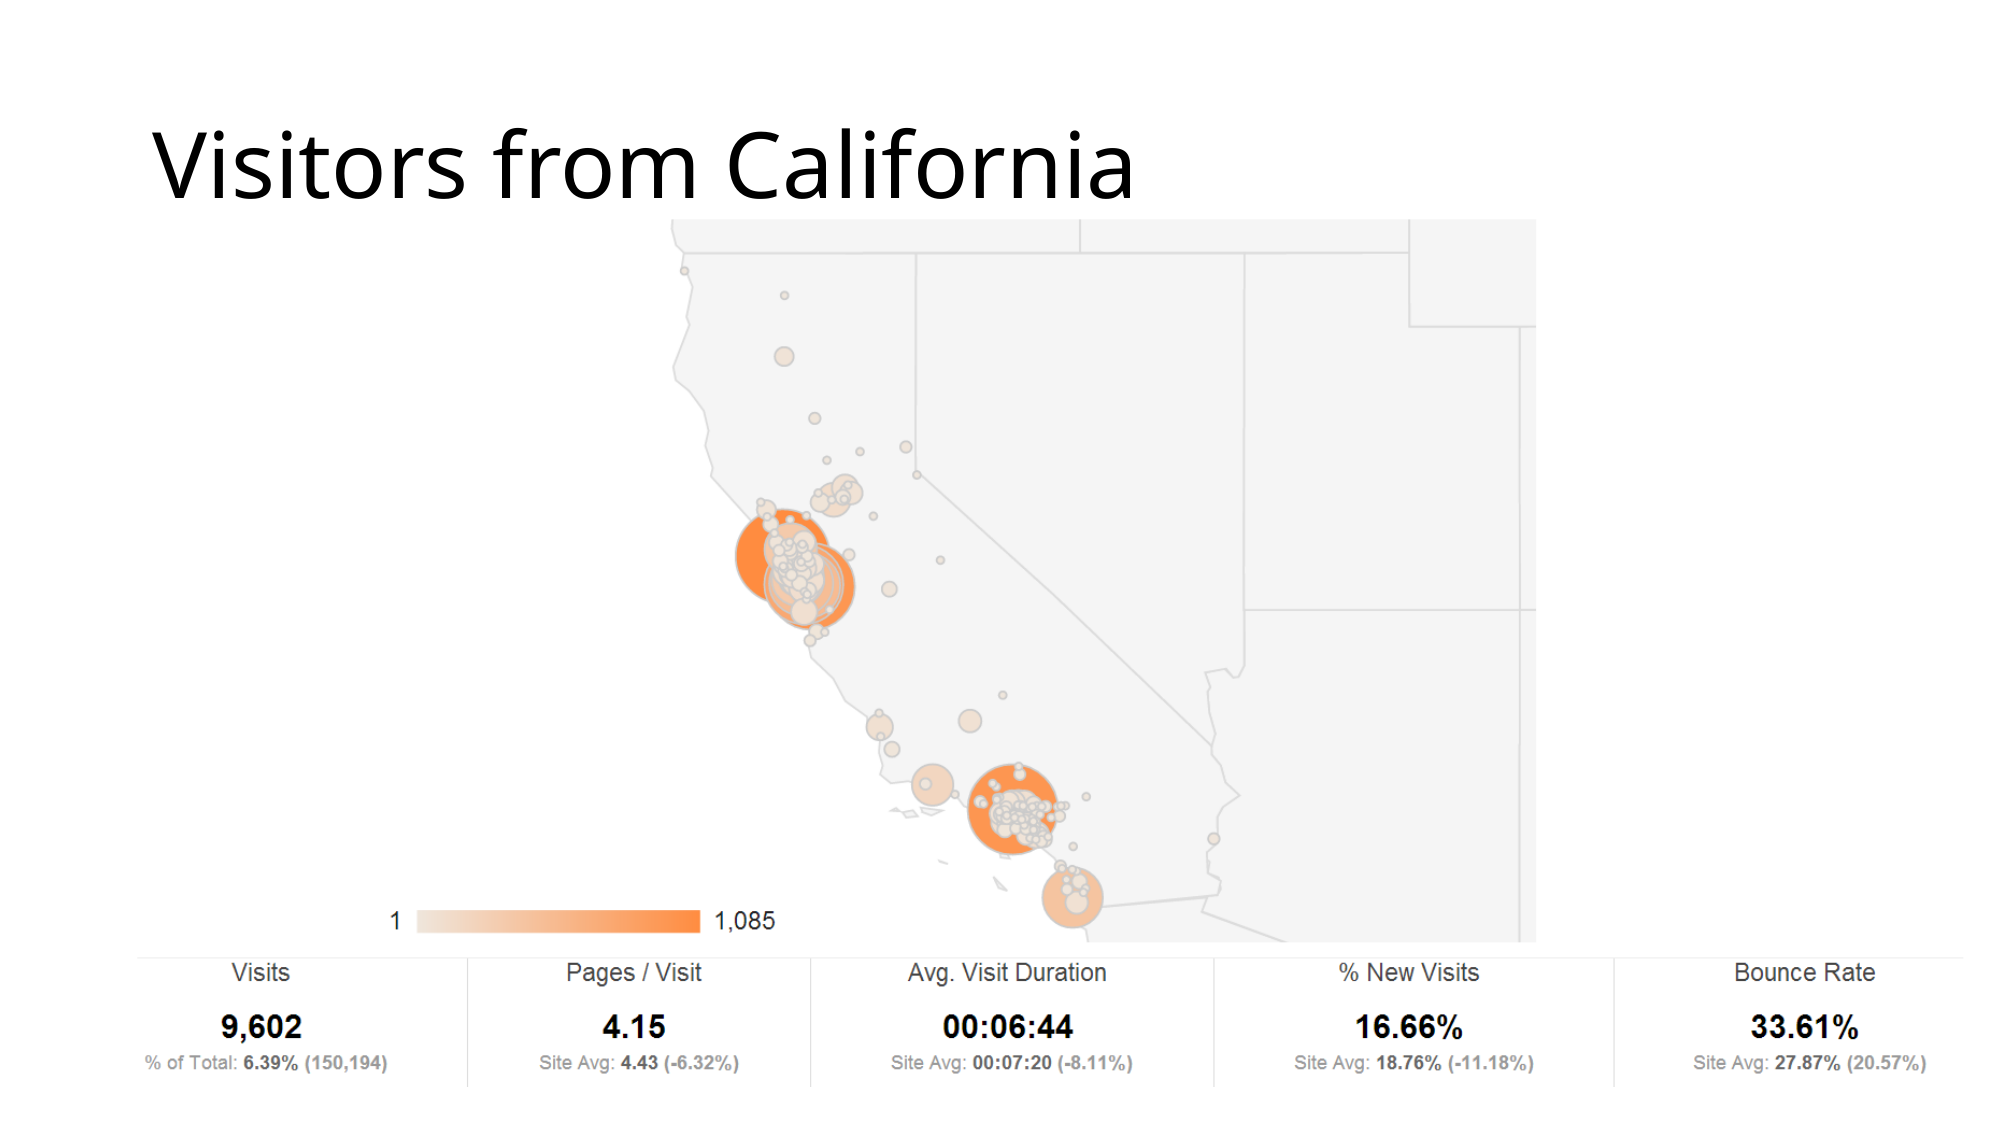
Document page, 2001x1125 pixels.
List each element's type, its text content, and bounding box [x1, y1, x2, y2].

title Visitors from California [137, 59, 1863, 209]
picture [137, 209, 1964, 1087]
